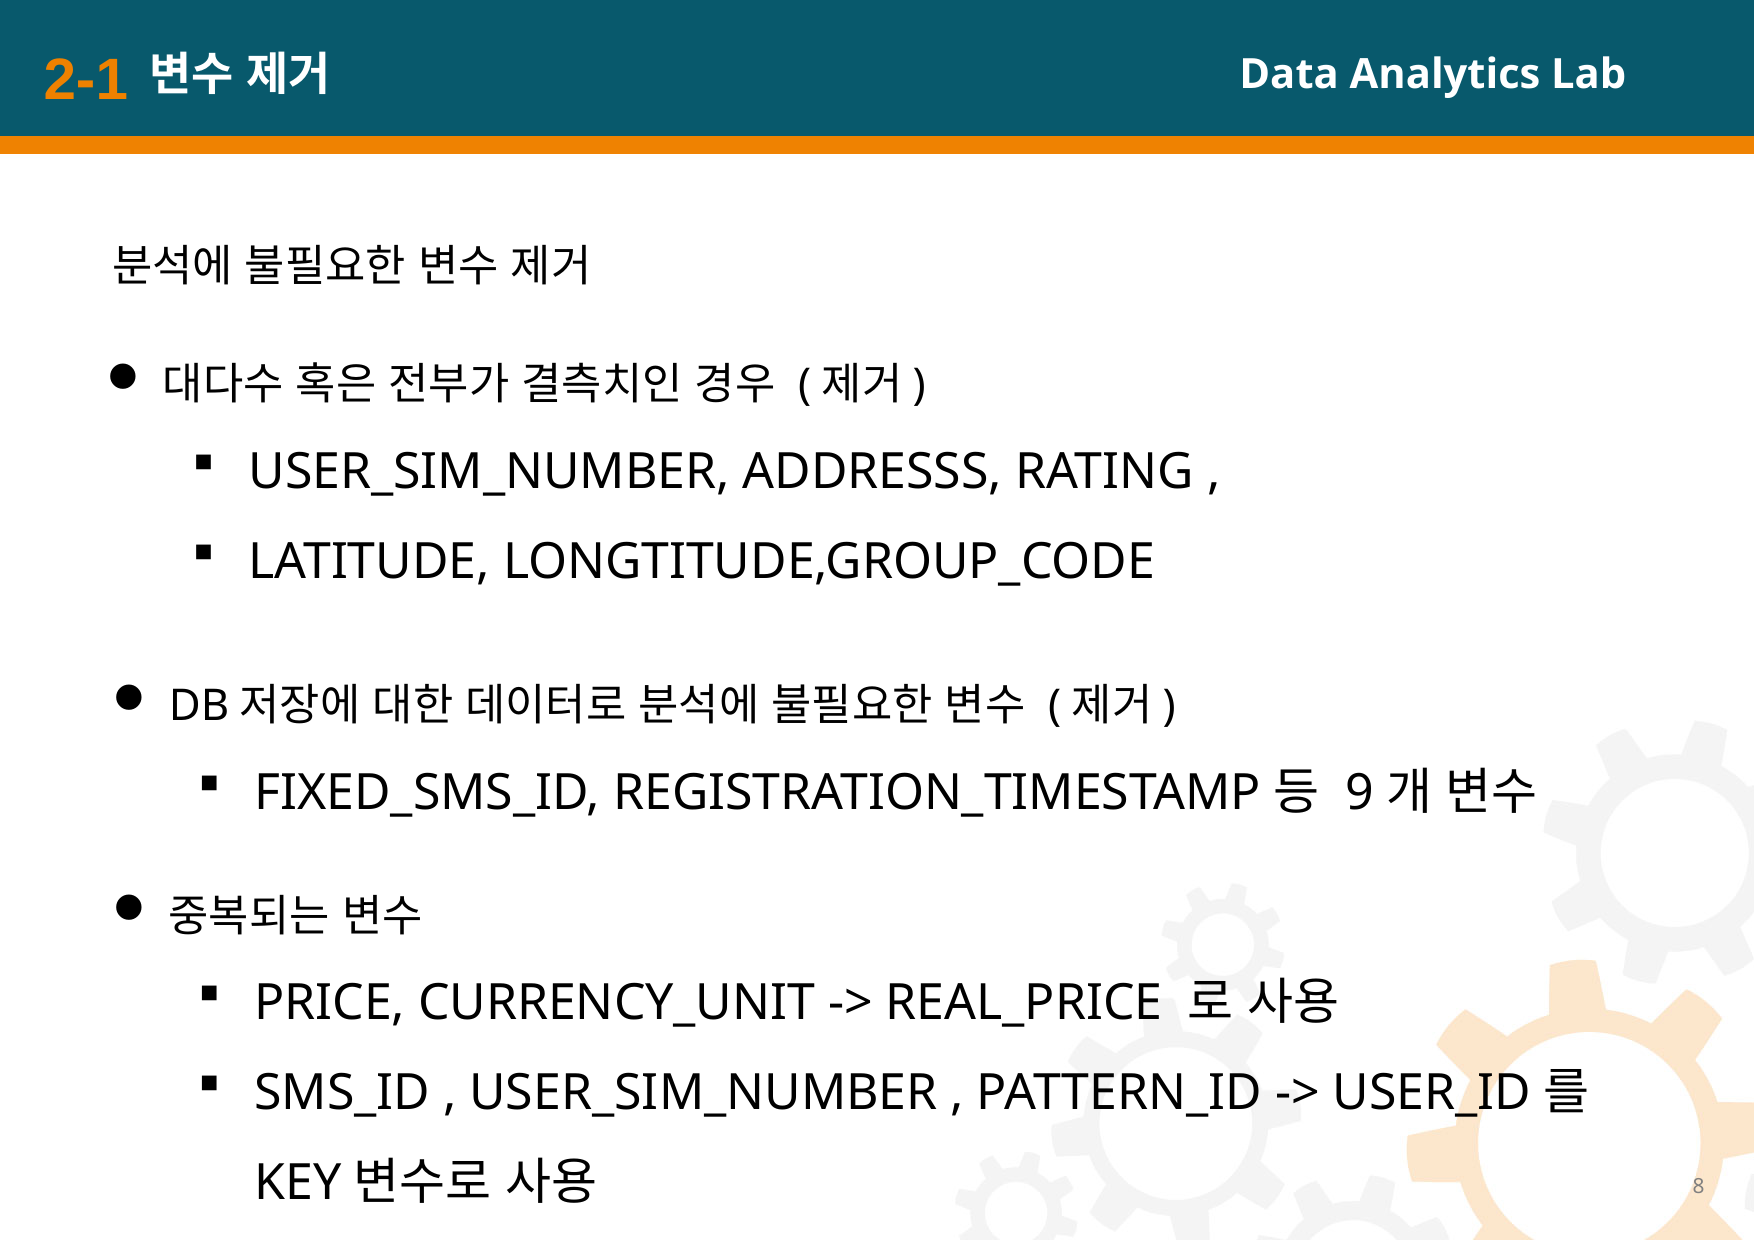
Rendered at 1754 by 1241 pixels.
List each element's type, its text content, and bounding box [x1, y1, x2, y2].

list 변수 제거 [132, 30, 1220, 114]
text_box DB저장에 대한 데이터로 분석에 불필요한 변수 (제거) FIXED_SMS_ID, REGISTRATION_TIMESTAMP등 9개 변수 [97, 669, 1646, 827]
picture [0, 137, 1754, 1240]
list 2-1 [26, 29, 204, 124]
slide_number 8 [1652, 1158, 1722, 1216]
text_box 중복되는 변수 PRICE, CURRENCY_UNIT -> REAL_PRICE 로 사용 SMS_ID , USER_SIM_NUMBER , PATTERN_ID -> USER_ID를 KEY변수로 사용 [97, 879, 1646, 1218]
text_box Data Analytics Lab [1222, 0, 1754, 136]
text_box 대다수 혹은 전부가 결측치인 경우 (제거) USER_SIM_NUMBER, ADDRESSS, RATING , LATITUDE, LONGTITUDE,GROUP_CODE [91, 348, 1640, 596]
text_box 분석에 불필요한 변수 제거 [97, 230, 1645, 298]
